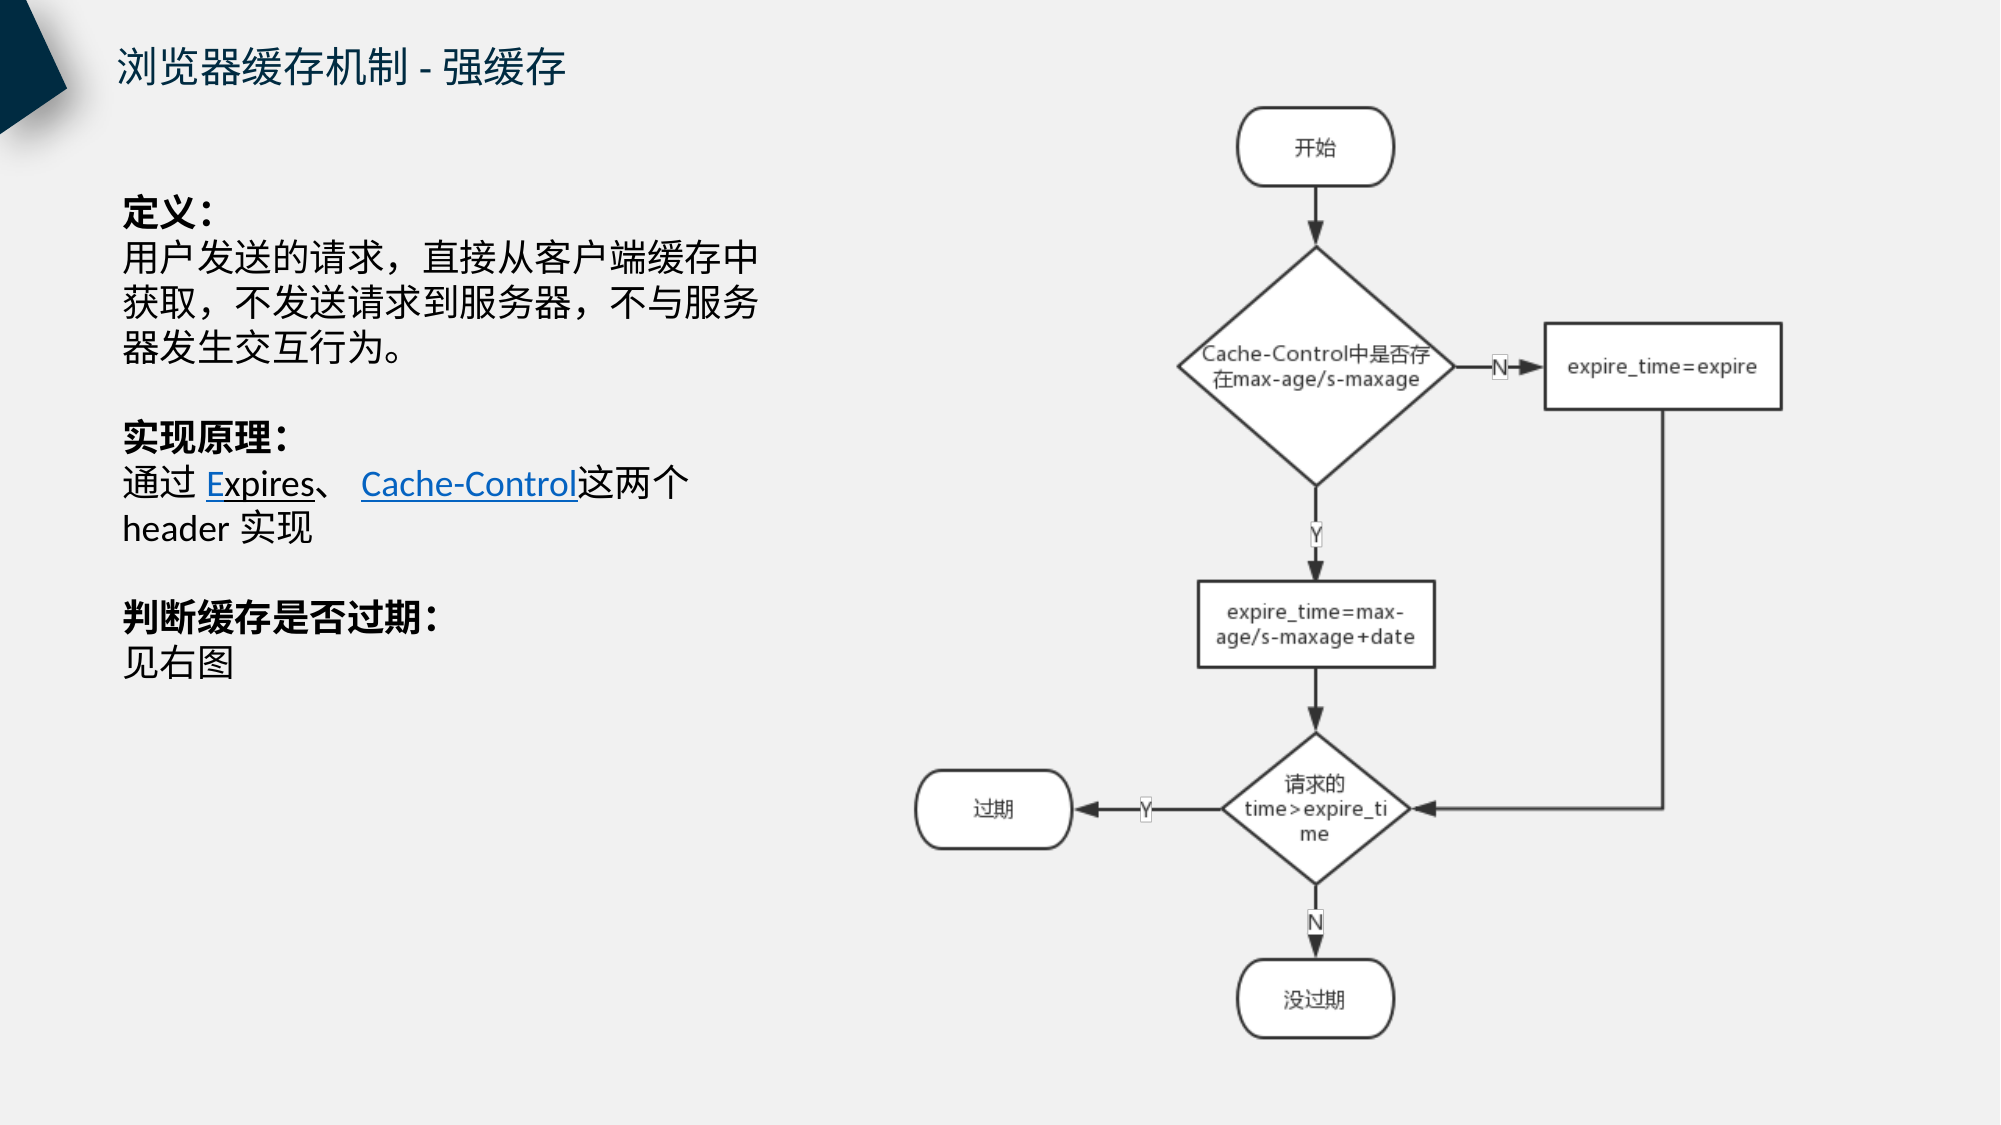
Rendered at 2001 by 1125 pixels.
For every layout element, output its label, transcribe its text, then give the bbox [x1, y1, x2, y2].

text_box 浏览器缓存机制-强缓存 [101, 33, 583, 98]
text_box [0, 0, 68, 135]
text_box 定义： 用户发送的请求，直接从客户端缓存中获取，不发送请求到服务器，不与服务器发生交互行为。 实现原理： 通过Expires、Cache-Control这两个header实现 判断缓存是否过期： 见右图 [107, 182, 791, 692]
picture [840, 33, 1830, 1088]
